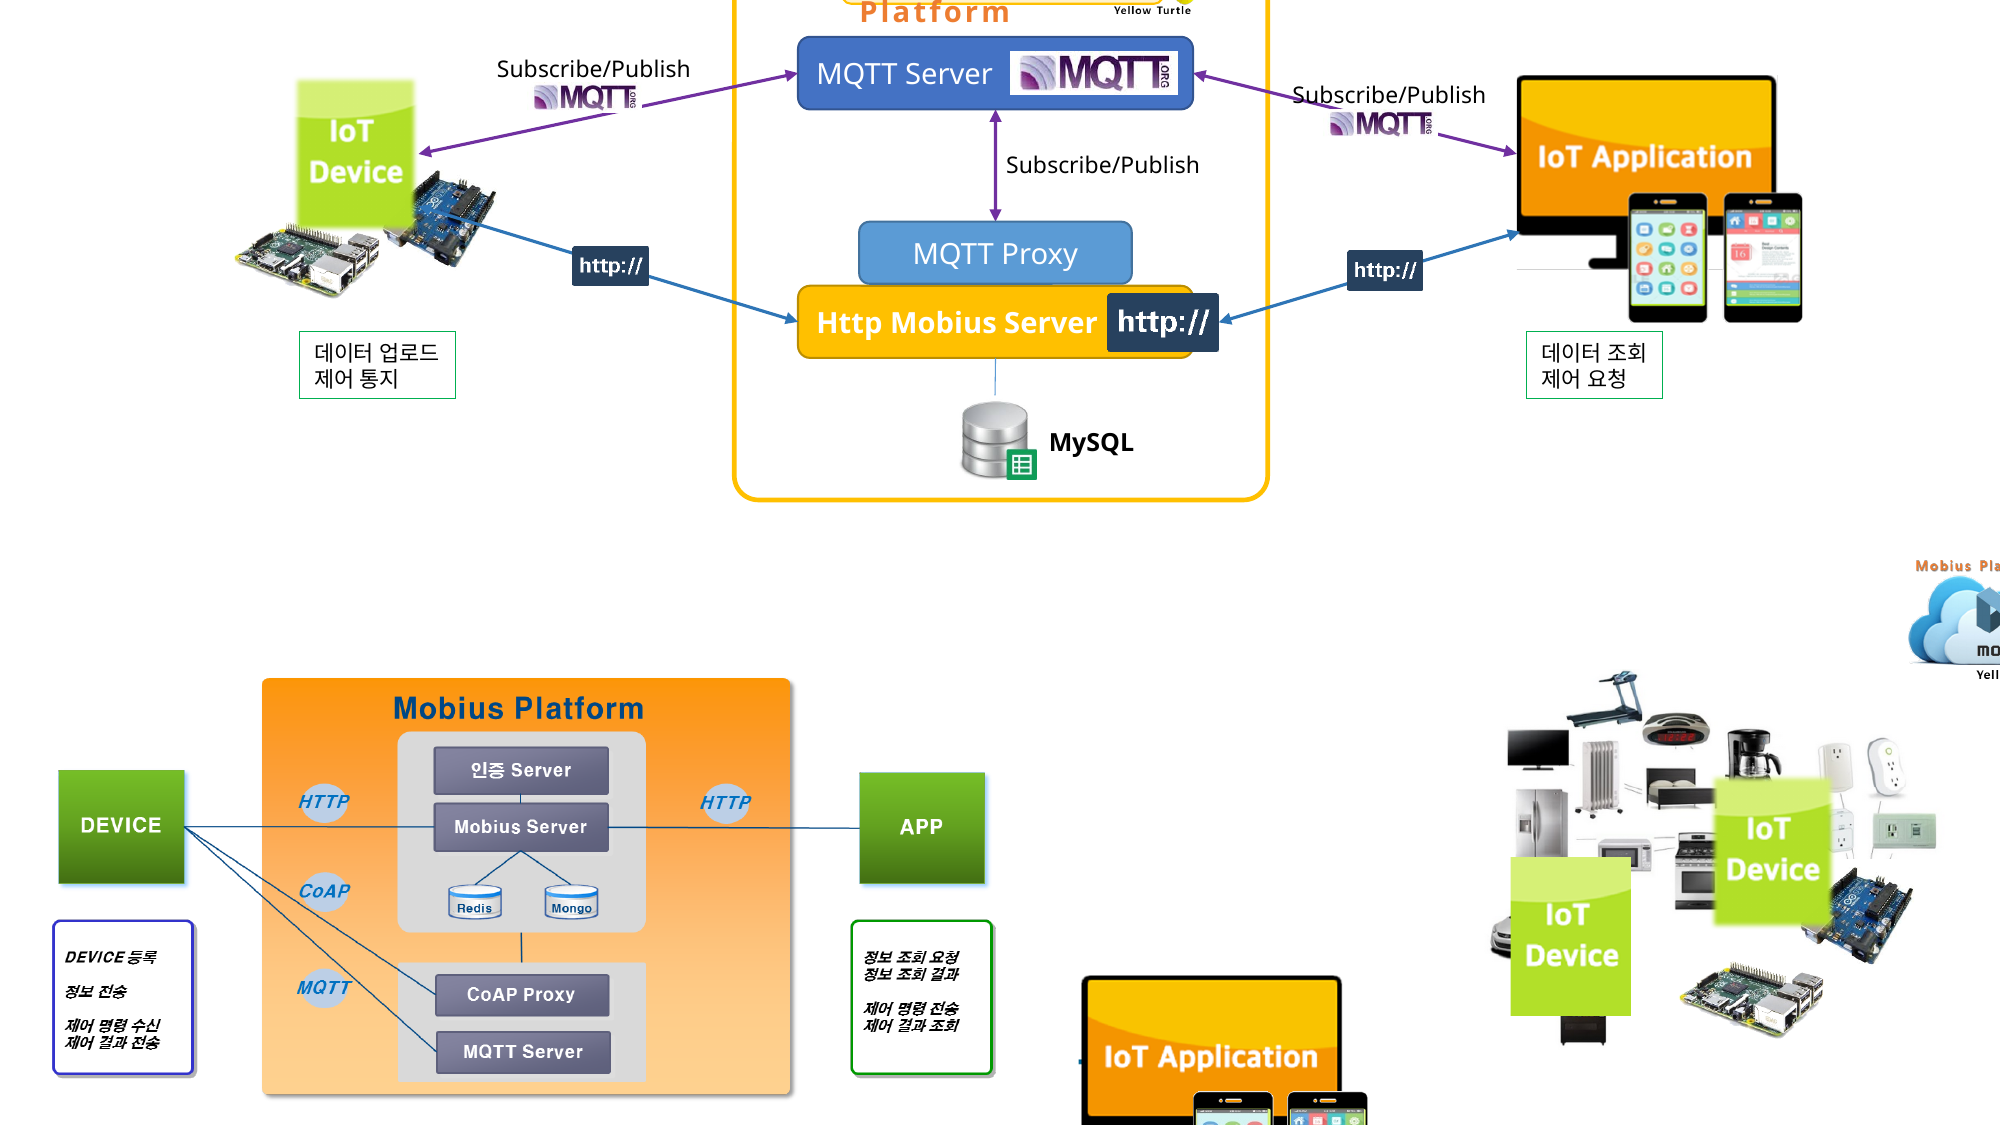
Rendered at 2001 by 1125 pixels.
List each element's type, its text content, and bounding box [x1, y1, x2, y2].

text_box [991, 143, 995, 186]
text_box 데이터 업로드 제어 통지 [299, 331, 456, 399]
picture [953, 395, 1037, 480]
picture [1078, 973, 1372, 1125]
picture [1346, 250, 1423, 291]
text_box [733, 322, 1269, 501]
text_box 데이터 조회 제어 요청 [1526, 331, 1663, 399]
text_box Mobius Platform [842, 0, 1107, 5]
picture [52, 675, 996, 1104]
picture [1107, 0, 1198, 23]
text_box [1193, 73, 1517, 154]
text_box [997, 105, 1193, 143]
picture [527, 82, 642, 113]
picture [1461, 552, 2000, 1050]
text_box [997, 154, 1269, 293]
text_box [1218, 231, 1521, 323]
text_box Subscribe/Publish [996, 143, 1216, 186]
text_box MySQL [1037, 419, 1150, 464]
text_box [418, 73, 799, 154]
text_box Http Mobius Server [796, 284, 1194, 359]
text_box Subscribe/Publish [482, 47, 706, 73]
picture [229, 75, 505, 303]
picture [1107, 293, 1219, 352]
picture [1323, 109, 1438, 139]
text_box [418, 206, 799, 322]
picture [1516, 75, 1803, 326]
picture [1010, 51, 1178, 95]
text_box [733, 106, 994, 289]
text_box [733, 0, 1269, 73]
text_box MQTT Server [796, 35, 1195, 111]
picture [572, 246, 649, 286]
text_box MQTT Proxy [858, 220, 1133, 285]
